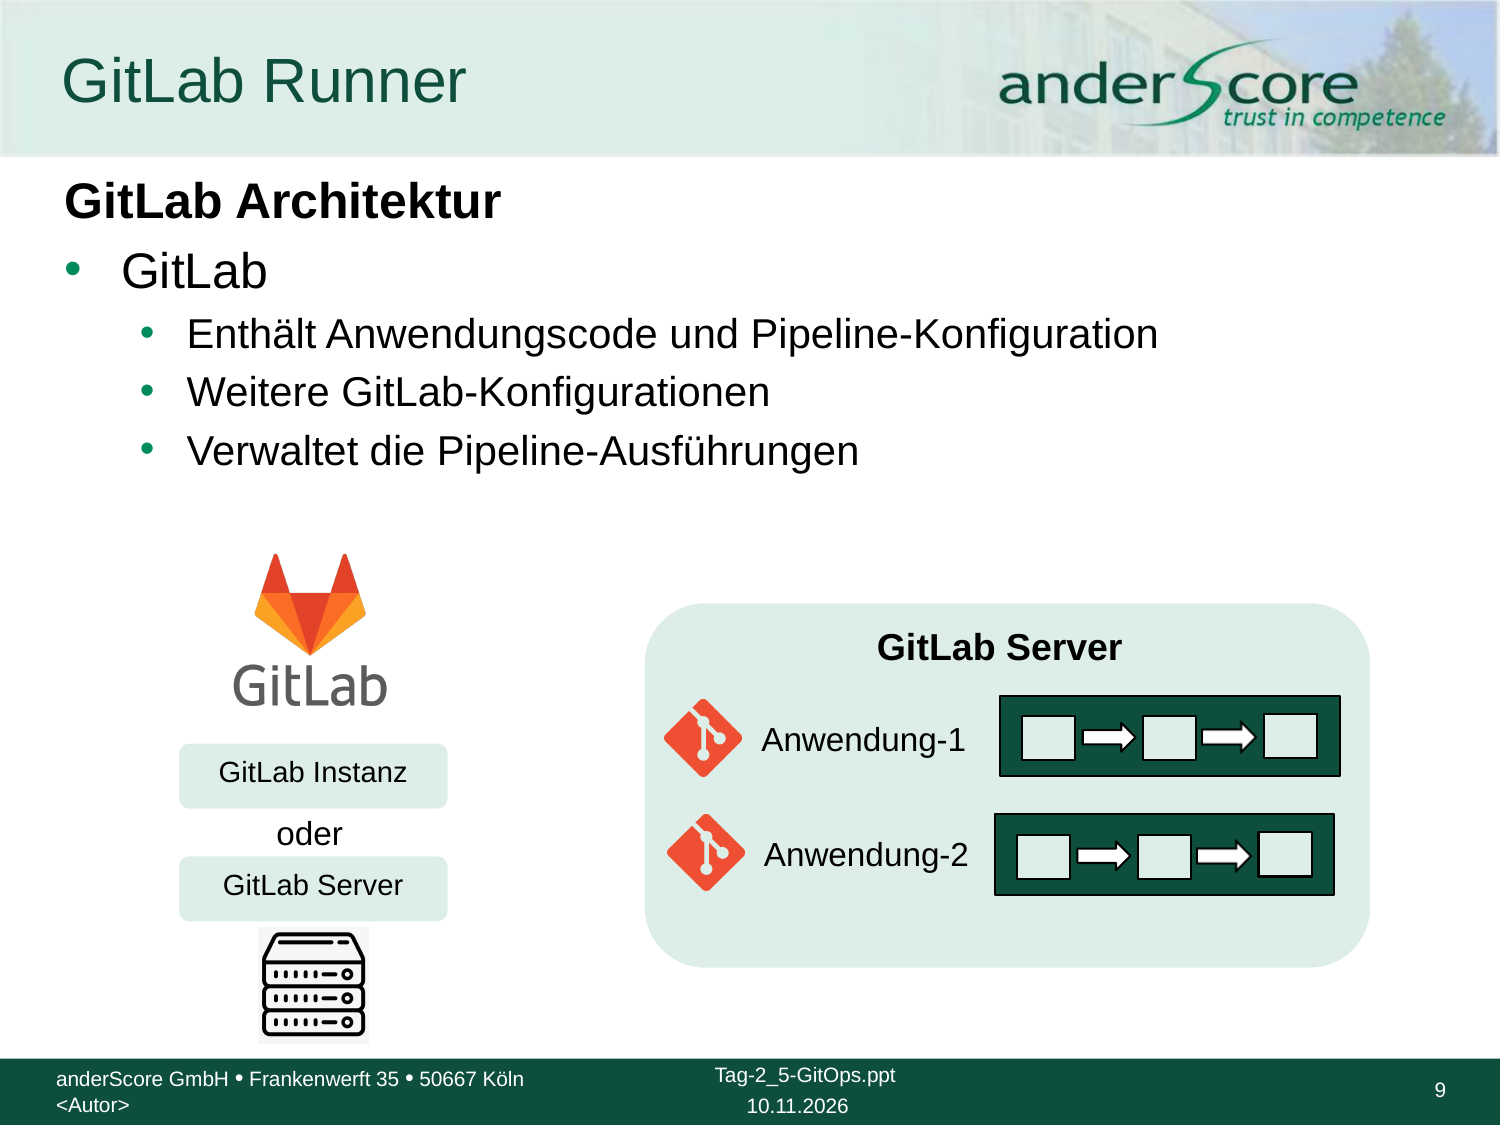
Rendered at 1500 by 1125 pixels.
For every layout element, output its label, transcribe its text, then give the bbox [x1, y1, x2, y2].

picture [664, 699, 742, 777]
text_box GitLab Server [177, 855, 449, 923]
text_box Anwendung-2 [749, 825, 994, 880]
text_box oder [185, 805, 434, 860]
picture [257, 927, 369, 1044]
list GitLab Architektur GitLab Enthält Anwendungscode und Pipeline-Konfiguration Weitere GitLab-Konfigurationen Verwaltet die Pipeline-Ausführungen [49, 160, 1447, 1047]
picture [1201, 719, 1258, 756]
text_box [1022, 716, 1076, 761]
text_box [1077, 841, 1131, 871]
text_box [1082, 722, 1136, 752]
text_box GitLab Server [862, 615, 1153, 675]
text_box [999, 695, 1340, 777]
text_box [1258, 832, 1312, 877]
picture [1195, 838, 1253, 874]
picture [666, 813, 745, 892]
text_box Anwendung-1 [747, 710, 995, 766]
text_box [1263, 713, 1317, 758]
picture [0, 0, 1500, 157]
text_box [1016, 834, 1070, 879]
text_box [643, 602, 1372, 969]
text_box [994, 814, 1335, 895]
text_box [1137, 834, 1191, 879]
text_box GitLab Instanz [177, 742, 449, 810]
title GitLab Runner [46, 24, 959, 141]
picture [232, 551, 387, 706]
text_box [1142, 716, 1197, 761]
